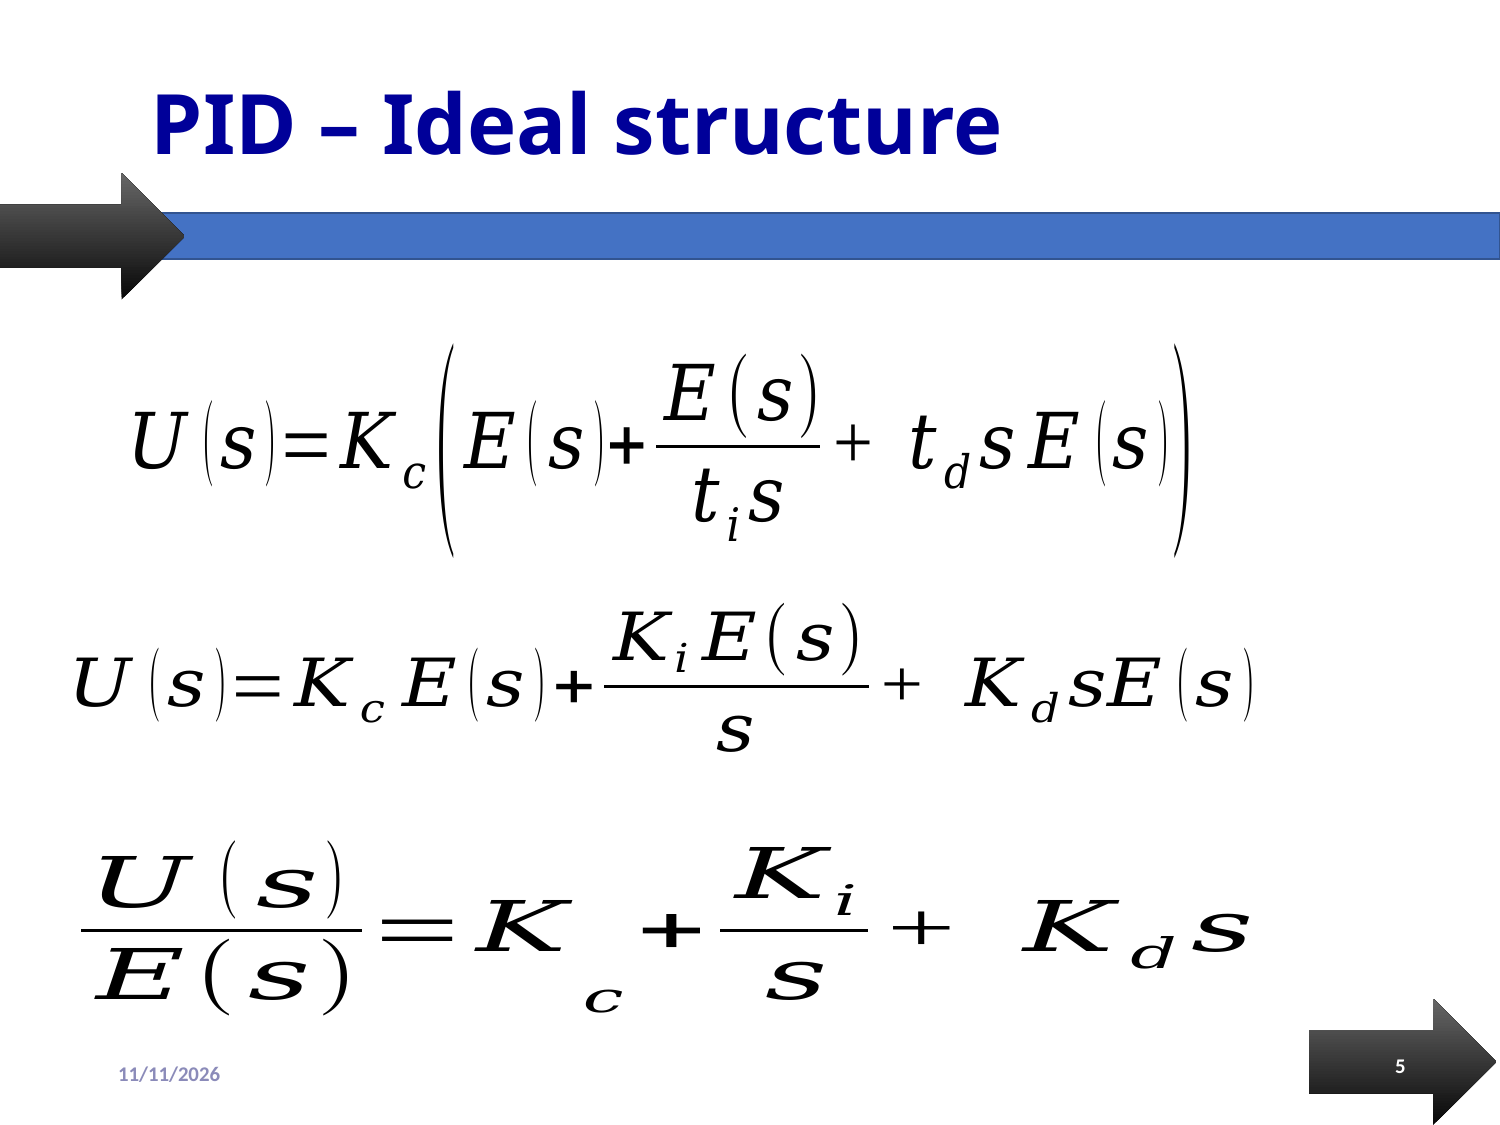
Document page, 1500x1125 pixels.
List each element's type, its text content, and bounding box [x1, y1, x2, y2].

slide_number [103, 1042, 441, 1103]
slide_number 5 [1308, 1035, 1421, 1096]
title PID – Ideal structure [135, 19, 1329, 237]
